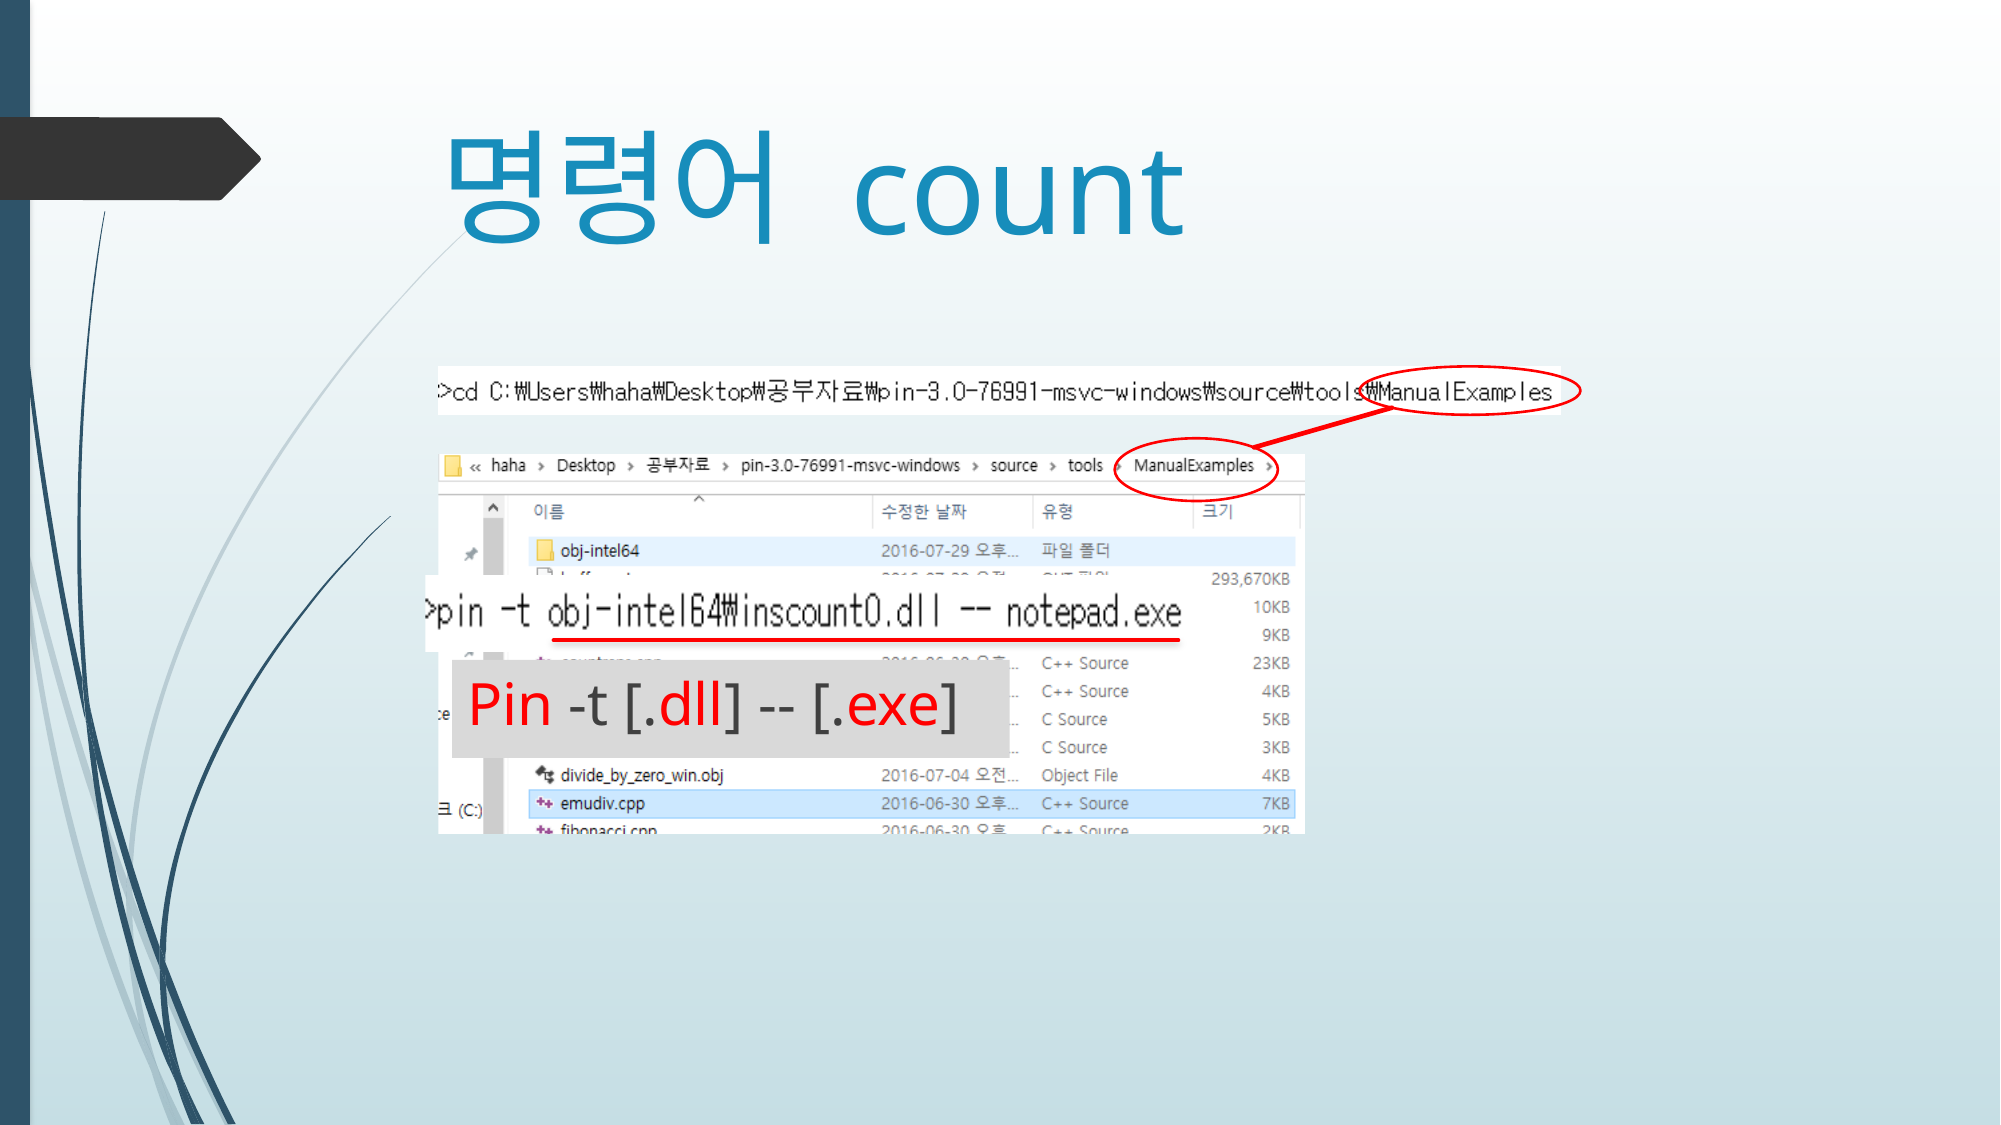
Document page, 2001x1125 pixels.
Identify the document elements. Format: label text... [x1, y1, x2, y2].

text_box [425, 575, 1195, 652]
title 명령어 count [425, 102, 1888, 313]
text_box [1253, 407, 1393, 448]
text_box [1565, 376, 1582, 405]
picture [438, 366, 1561, 416]
text_box [1124, 436, 1250, 453]
picture [438, 454, 1306, 835]
